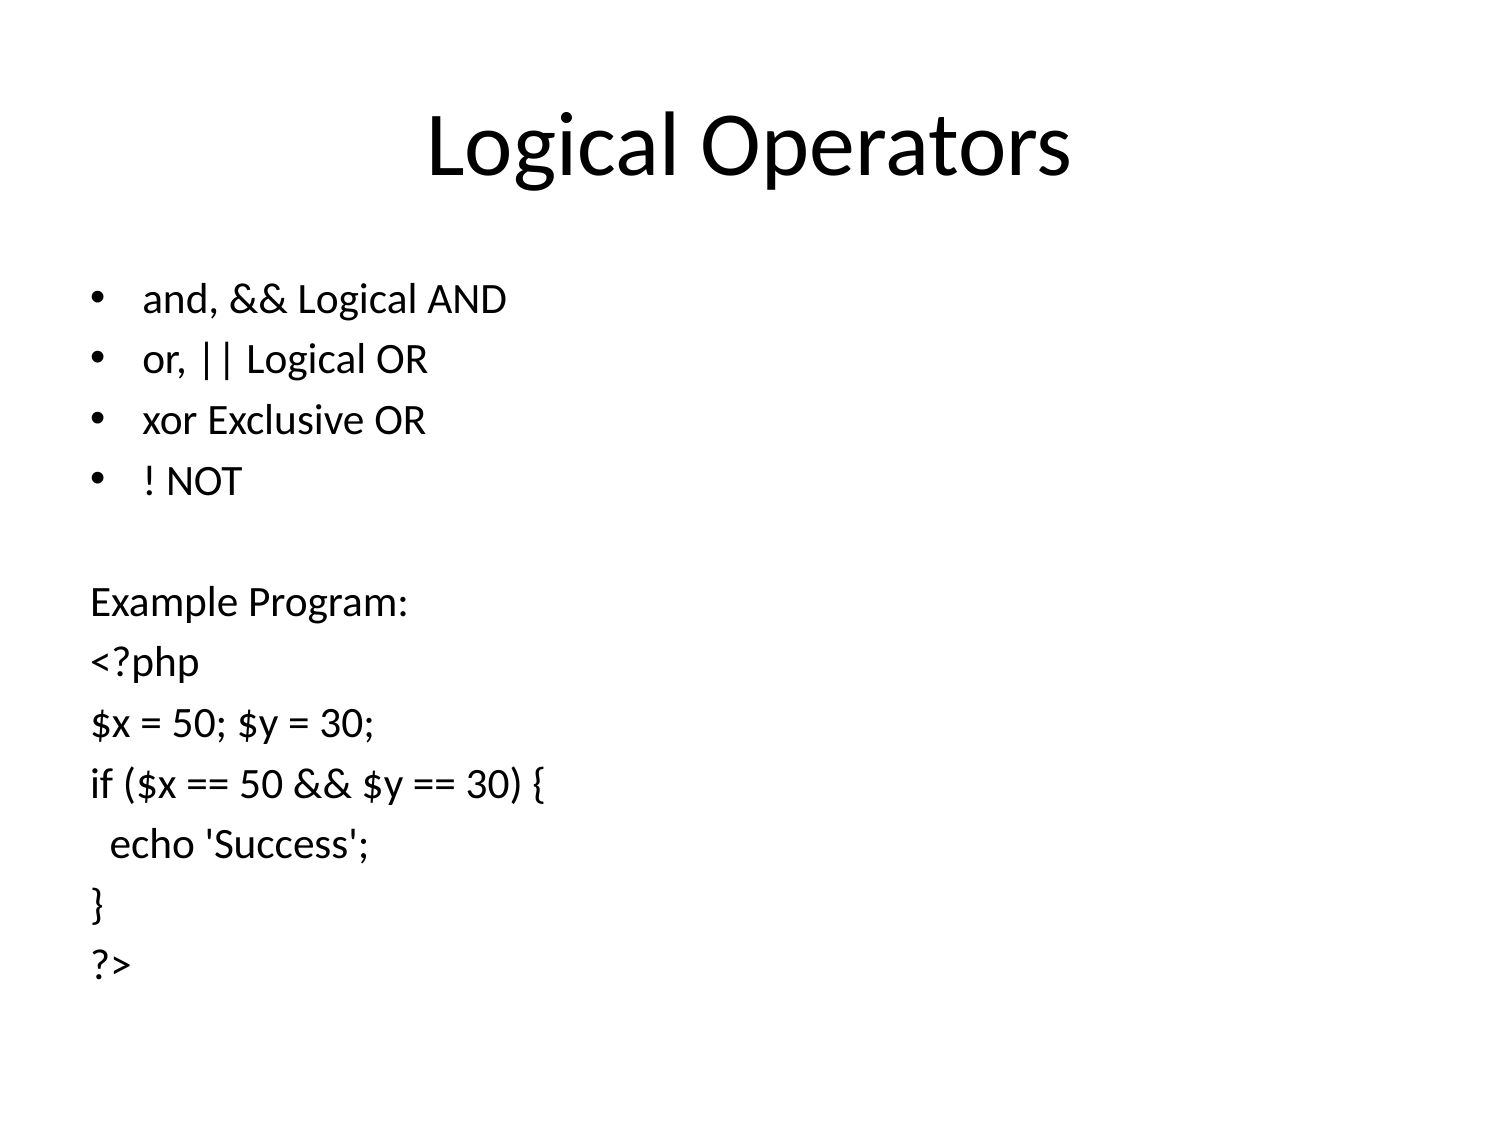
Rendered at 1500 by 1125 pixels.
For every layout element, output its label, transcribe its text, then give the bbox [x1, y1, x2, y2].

title Logical Operators [75, 45, 1425, 233]
list and, && Logical AND or, || Logical OR xor Exclusive OR ! NOT Example Program: <?php $x = 50; $y = 30; if ($x == 50 && $y == 30) { echo 'Success'; } ?> [75, 262, 1425, 1005]
